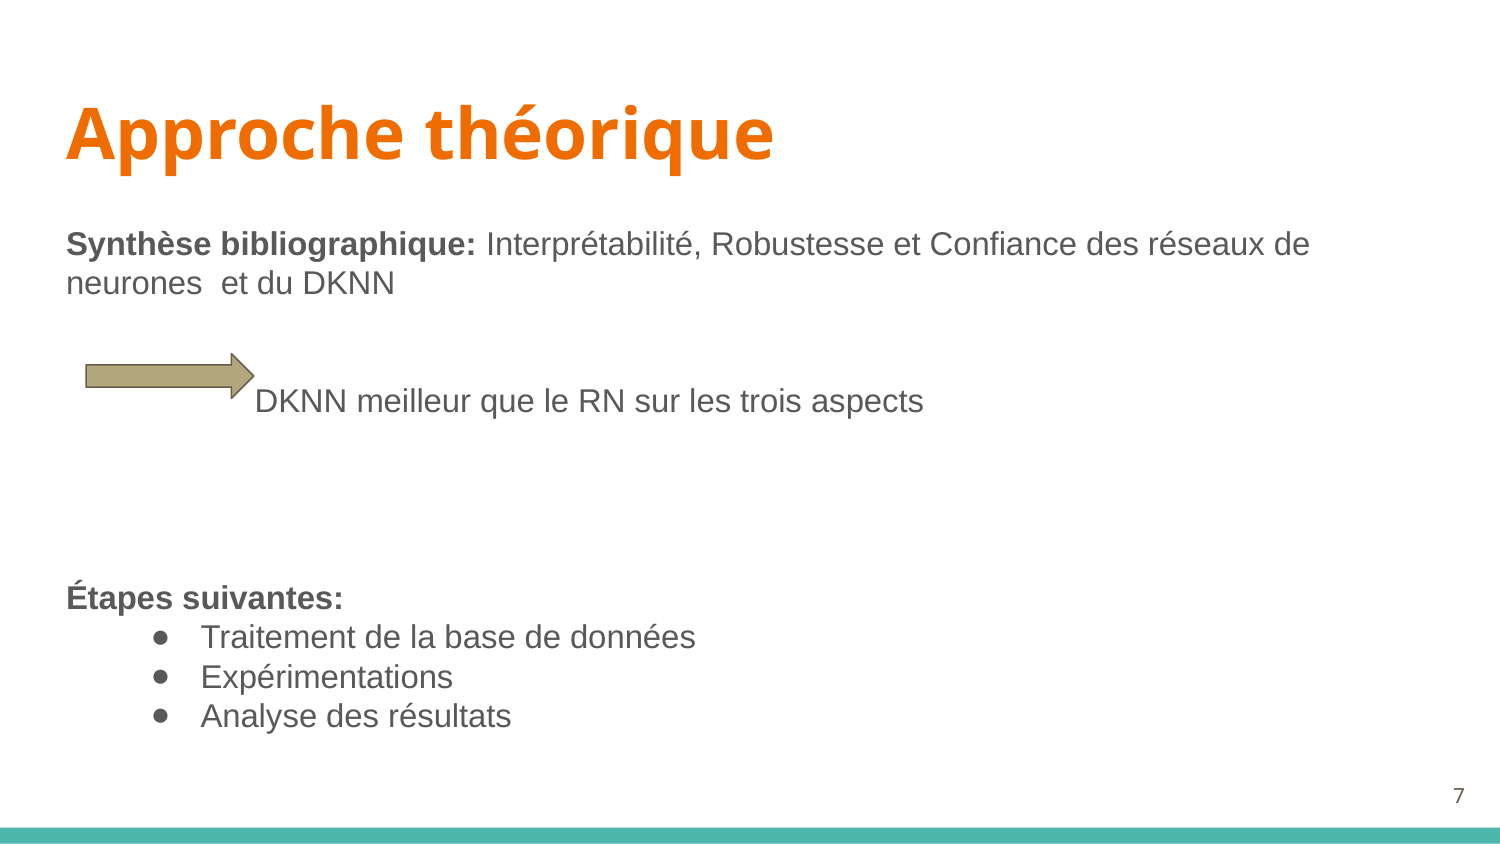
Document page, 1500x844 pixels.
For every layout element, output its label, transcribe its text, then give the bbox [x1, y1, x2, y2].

text_box [86, 353, 254, 399]
slide_number ‹#› [1389, 764, 1480, 830]
title Approche théorique [51, 72, 1449, 189]
list Synthèse bibliographique: Interprétabilité, Robustesse et Confiance des réseaux de neurones et du DKNN DKNN meilleur que le RN sur les trois aspects Étapes suivantes: Traitement de la base de données Expérimentations Analyse des résultats [51, 207, 1449, 750]
